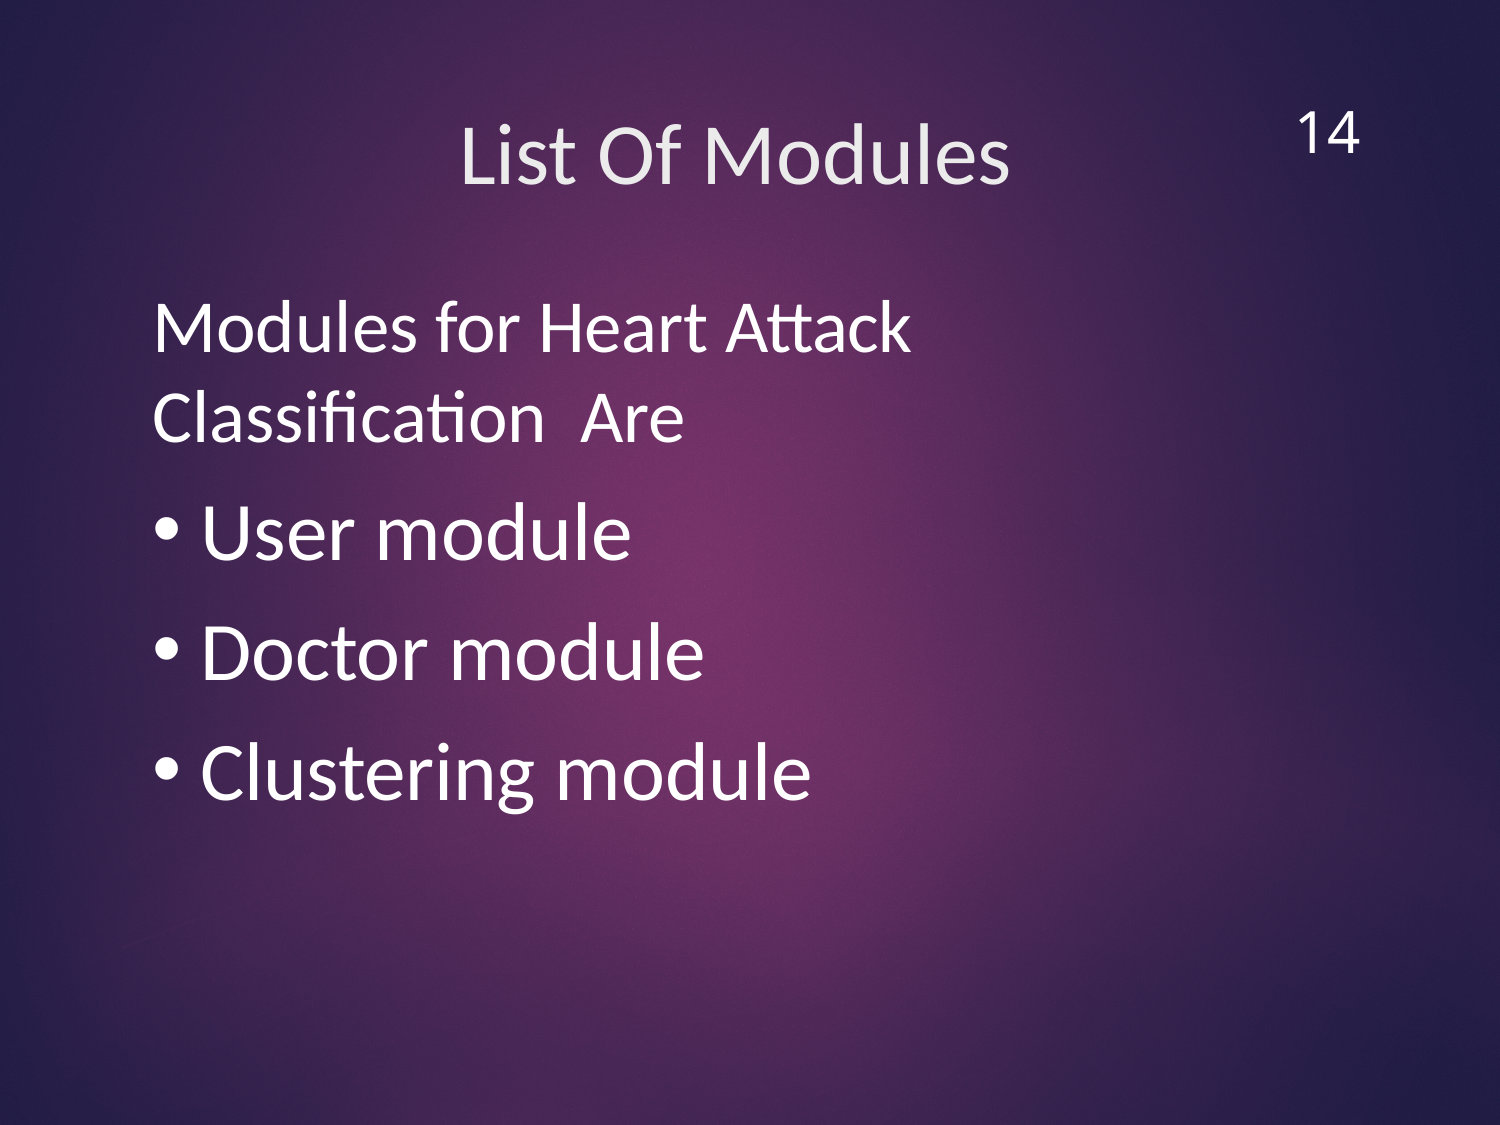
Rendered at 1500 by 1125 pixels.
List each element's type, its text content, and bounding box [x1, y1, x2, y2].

title List Of Modules [457, 94, 1043, 275]
slide_number 14 [1273, 0, 1378, 175]
text_box Modules for Heart Attack Classification Are User module Doctor module Clustering module [150, 275, 1250, 818]
